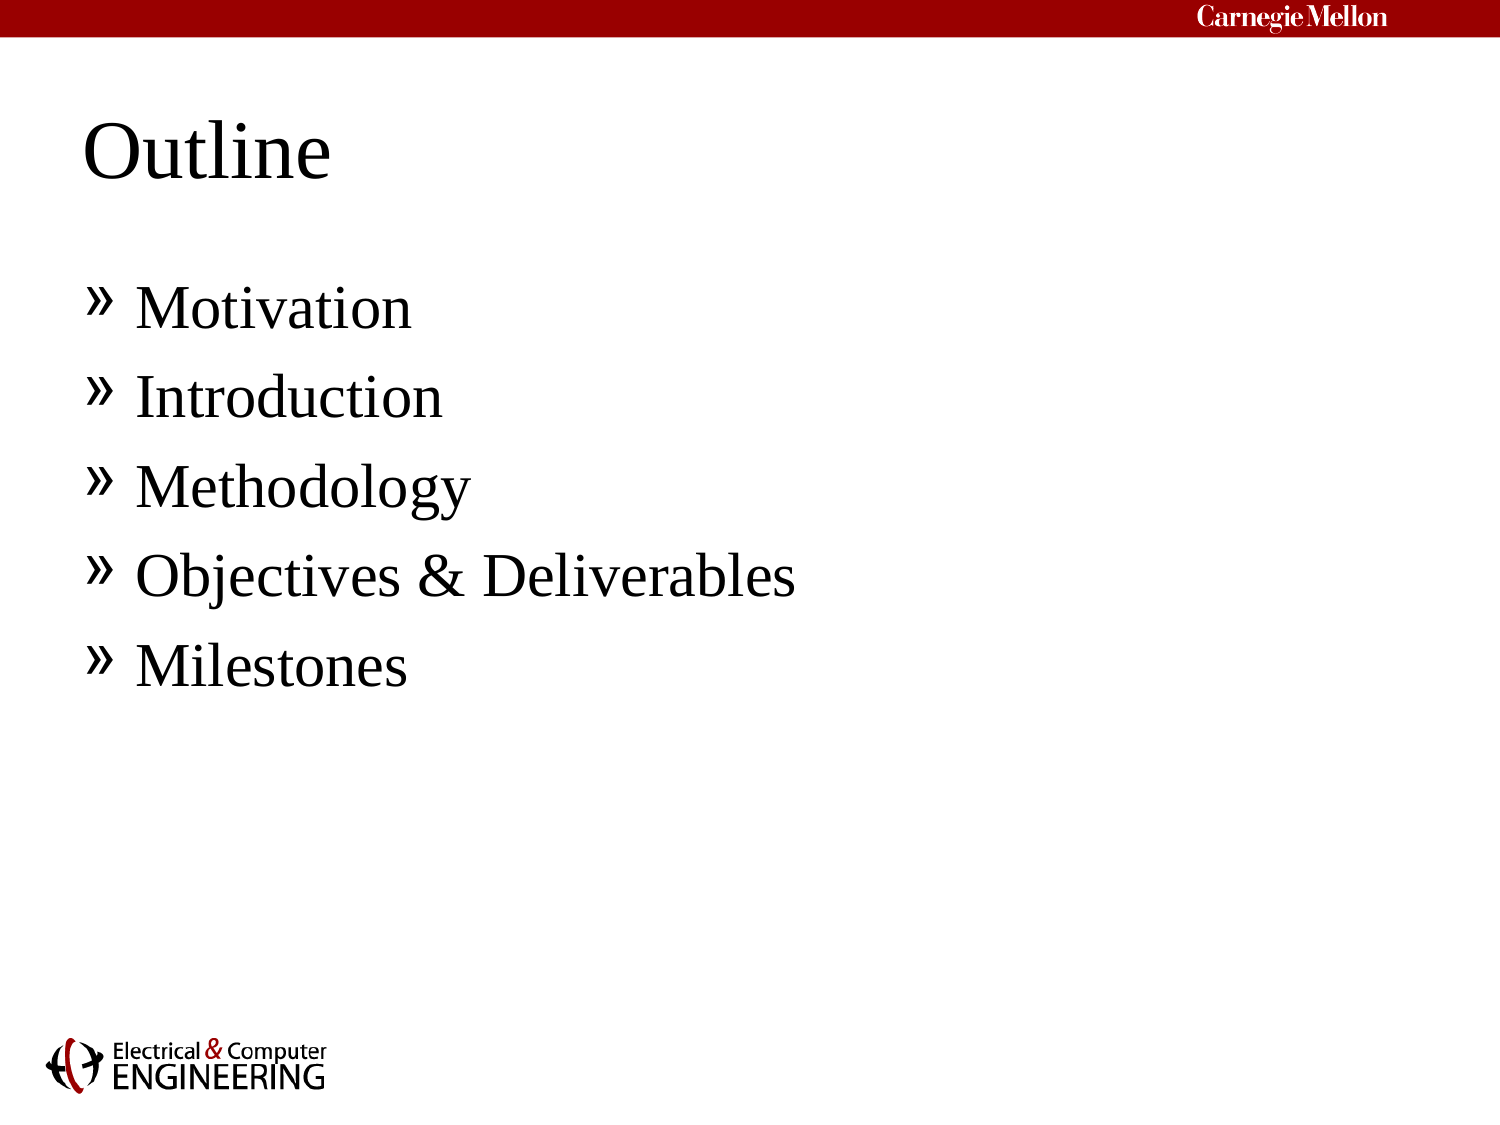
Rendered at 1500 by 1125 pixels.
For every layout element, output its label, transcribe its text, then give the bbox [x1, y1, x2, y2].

picture [37, 1030, 74, 1100]
list Motivation Introduction Methodology Objectives & Deliverables Milestones [74, 270, 1426, 1122]
picture [1197, 4, 1388, 20]
title Outline [74, 20, 1426, 270]
